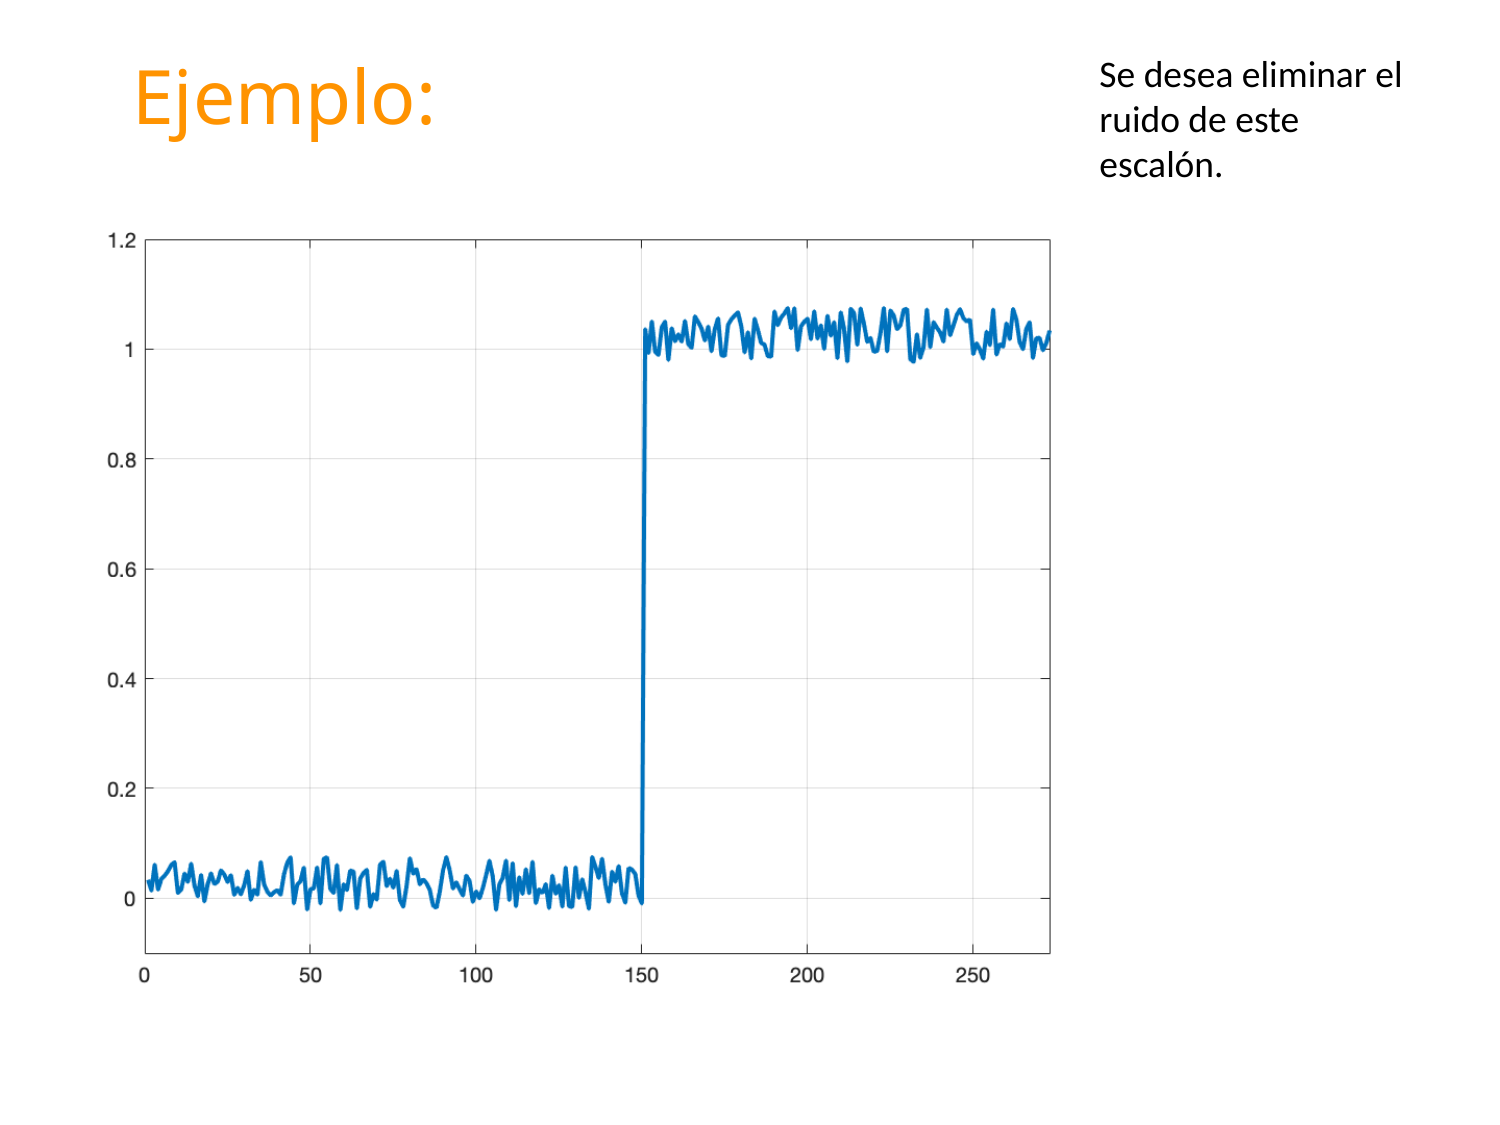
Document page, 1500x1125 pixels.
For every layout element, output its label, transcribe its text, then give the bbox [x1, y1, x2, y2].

picture [75, 207, 1085, 1000]
text_box Se desea eliminar el ruido de este escalón. [1084, 42, 1429, 238]
text_box Ejemplo: [117, 42, 1084, 206]
